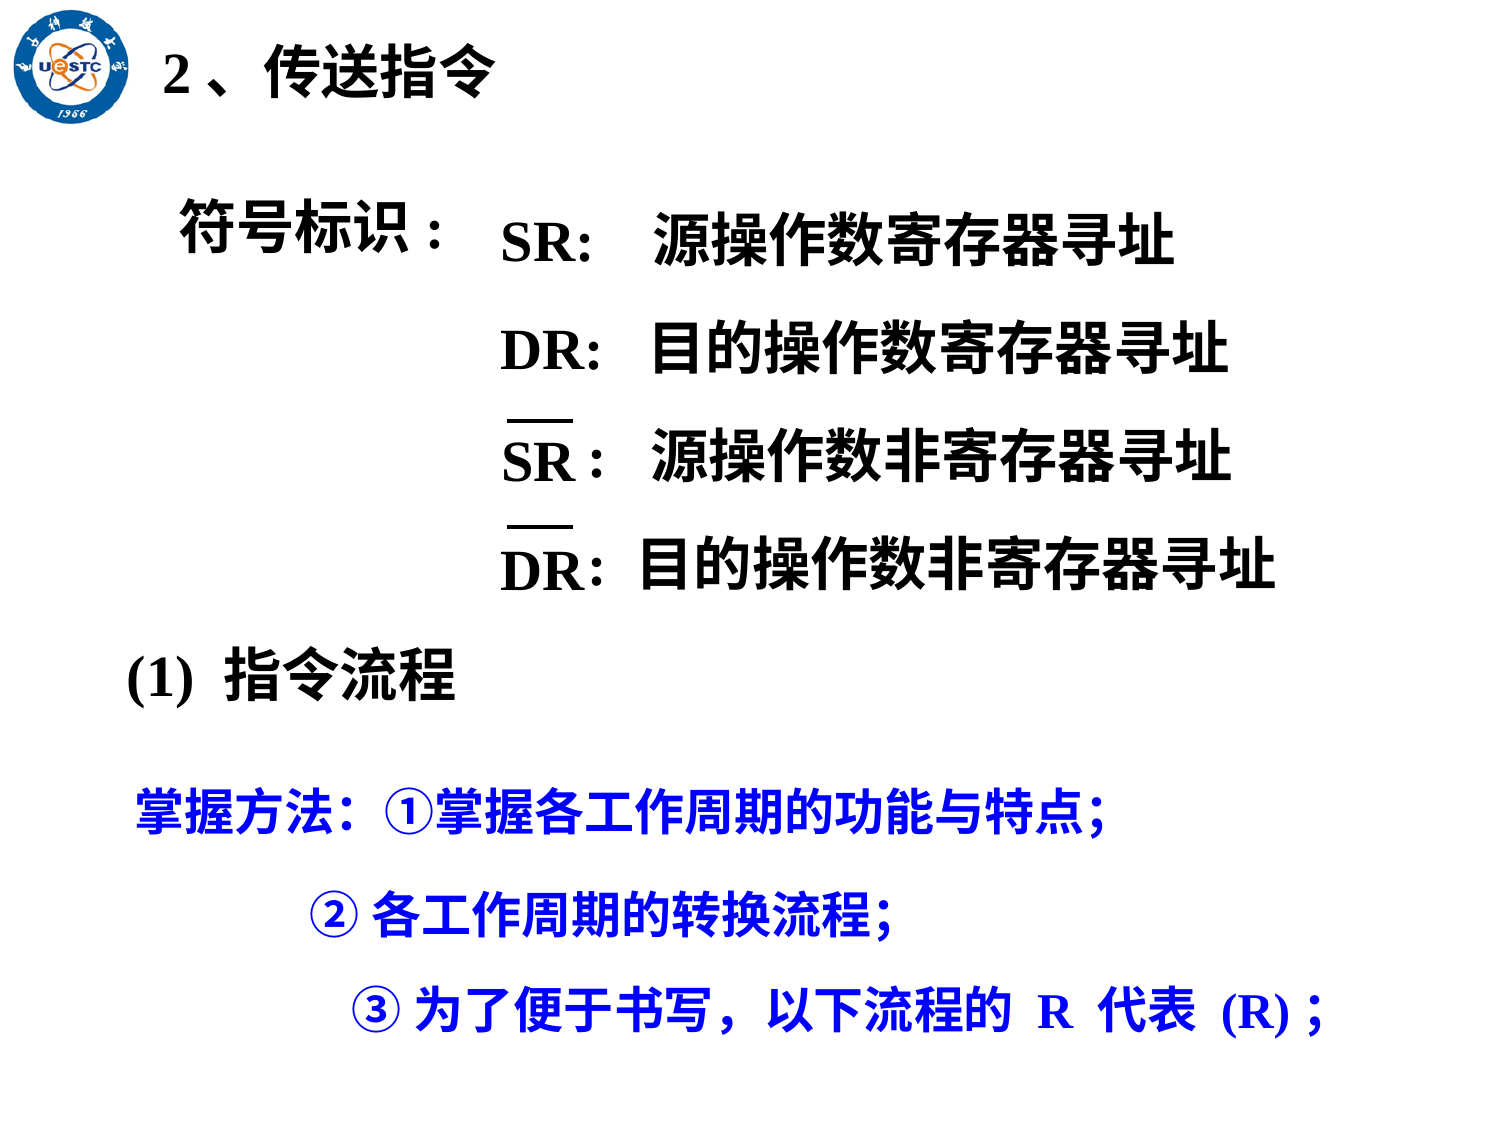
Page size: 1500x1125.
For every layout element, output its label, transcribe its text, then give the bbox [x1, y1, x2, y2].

text_box (1) 指令流程 [112, 630, 709, 715]
text_box 掌握方法：①掌握各工作周期的功能与特点； [119, 772, 1150, 848]
text_box 2、传送指令 [147, 27, 631, 113]
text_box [485, 160, 1459, 611]
picture [6, 8, 136, 126]
text_box 符号标识: [163, 193, 479, 269]
text_box ②各工作周期的转换流程； [182, 876, 937, 952]
text_box ③为了便于书写，以下流程的 R 代表 (R)； [224, 971, 1368, 1046]
